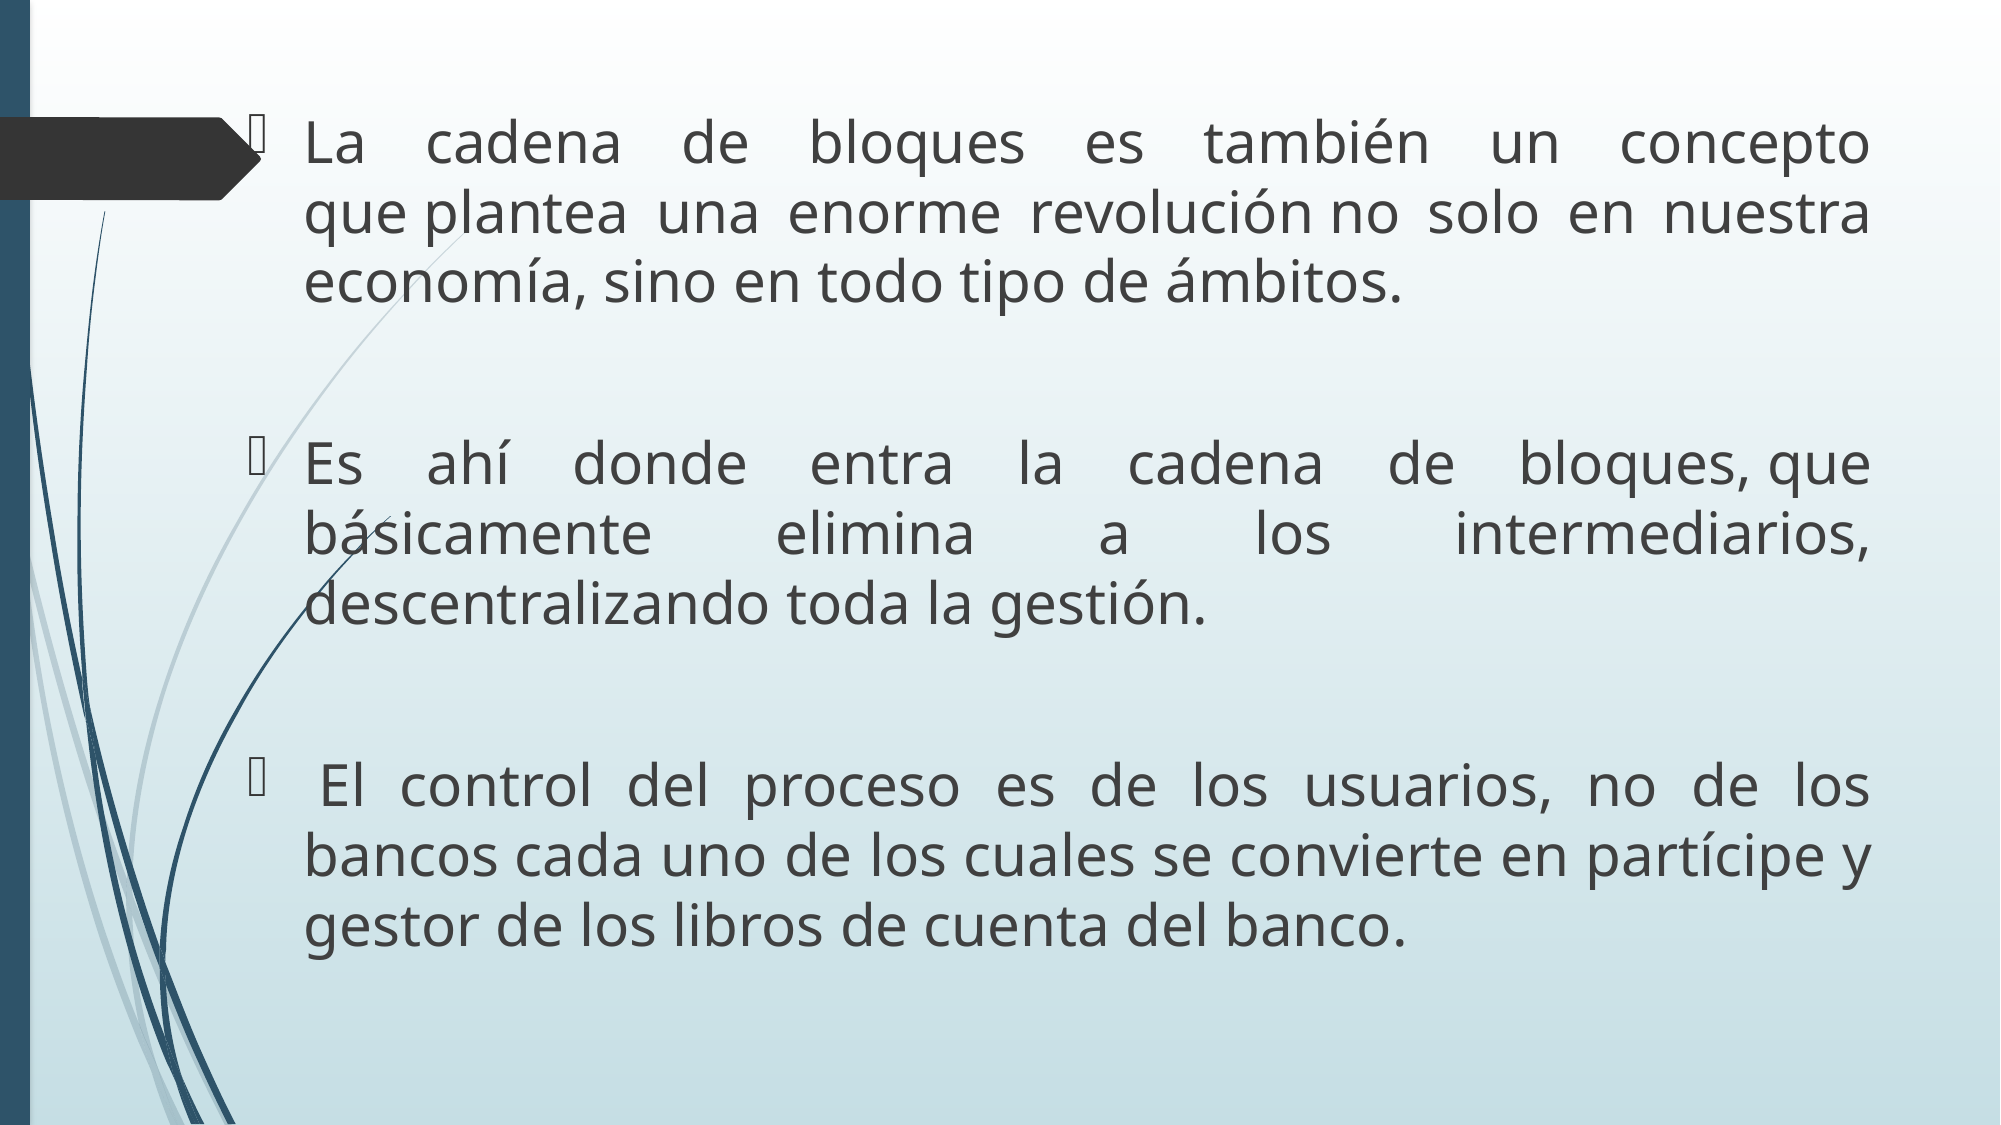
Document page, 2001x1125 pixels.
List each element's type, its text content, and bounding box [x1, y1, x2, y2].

list La cadena de bloques es también un concepto que plantea una enorme revolución no solo en nuestra economía, sino en todo tipo de ámbitos. Es ahí donde entra la cadena de bloques, que básicamente elimina a los intermediarios, descentralizando toda la gestión. El control del proceso es de los usuarios, no de los bancos cada uno de los cuales se convierte en partícipe y gestor de los libros de cuenta del banco. [232, 97, 1888, 1036]
